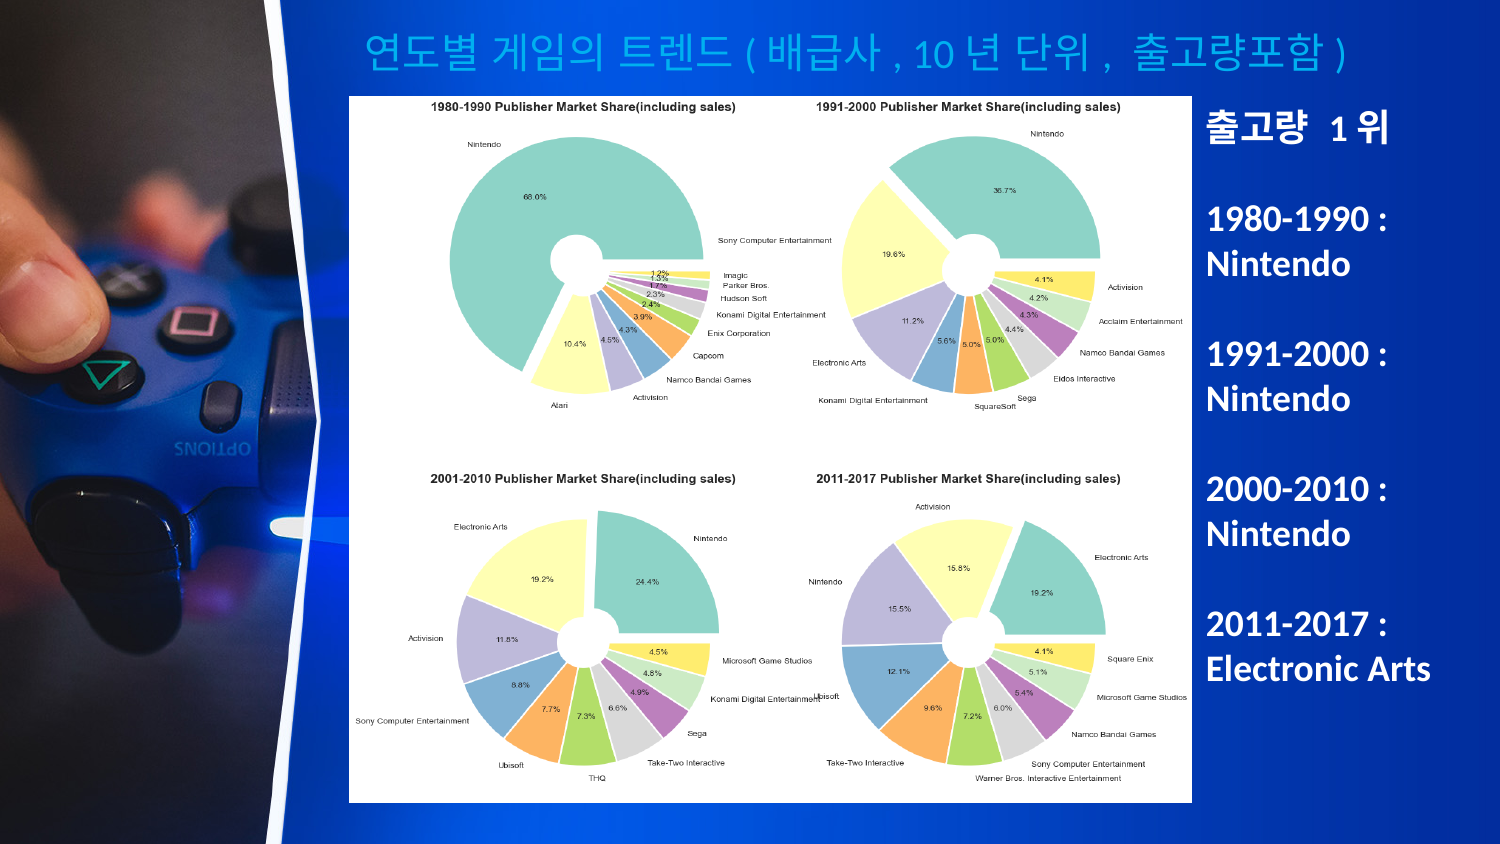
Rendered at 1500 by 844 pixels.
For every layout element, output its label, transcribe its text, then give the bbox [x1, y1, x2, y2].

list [348, 95, 1192, 803]
picture [0, 0, 1500, 844]
title 연도별 게임의 트렌드(배급사, 10년 단위, 출고량포함) [349, 8, 1402, 96]
text_box 출고량 1위 1980-1990 : Nintendo 1991-2000 : Nintendo 2000-2010 : Nintendo 2011-2017 : Electronic Arts [1193, 96, 1467, 696]
